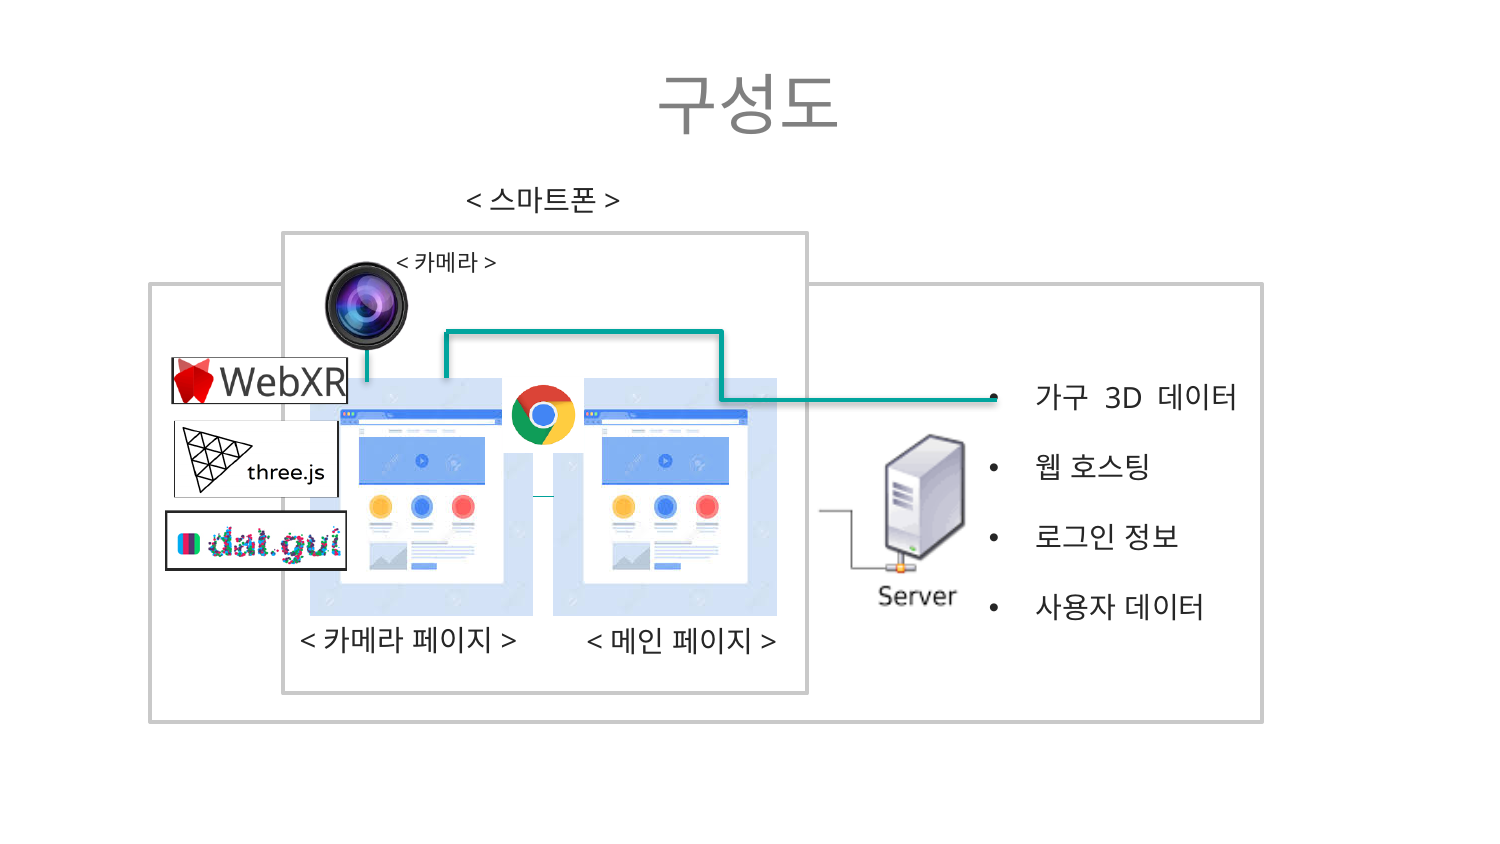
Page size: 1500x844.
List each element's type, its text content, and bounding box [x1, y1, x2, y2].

text_box 구성도 [62, 55, 1436, 138]
picture [175, 421, 338, 497]
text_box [282, 175, 1288, 694]
picture [174, 358, 346, 403]
text_box [148, 282, 1264, 724]
picture [166, 513, 346, 569]
picture [502, 376, 585, 453]
